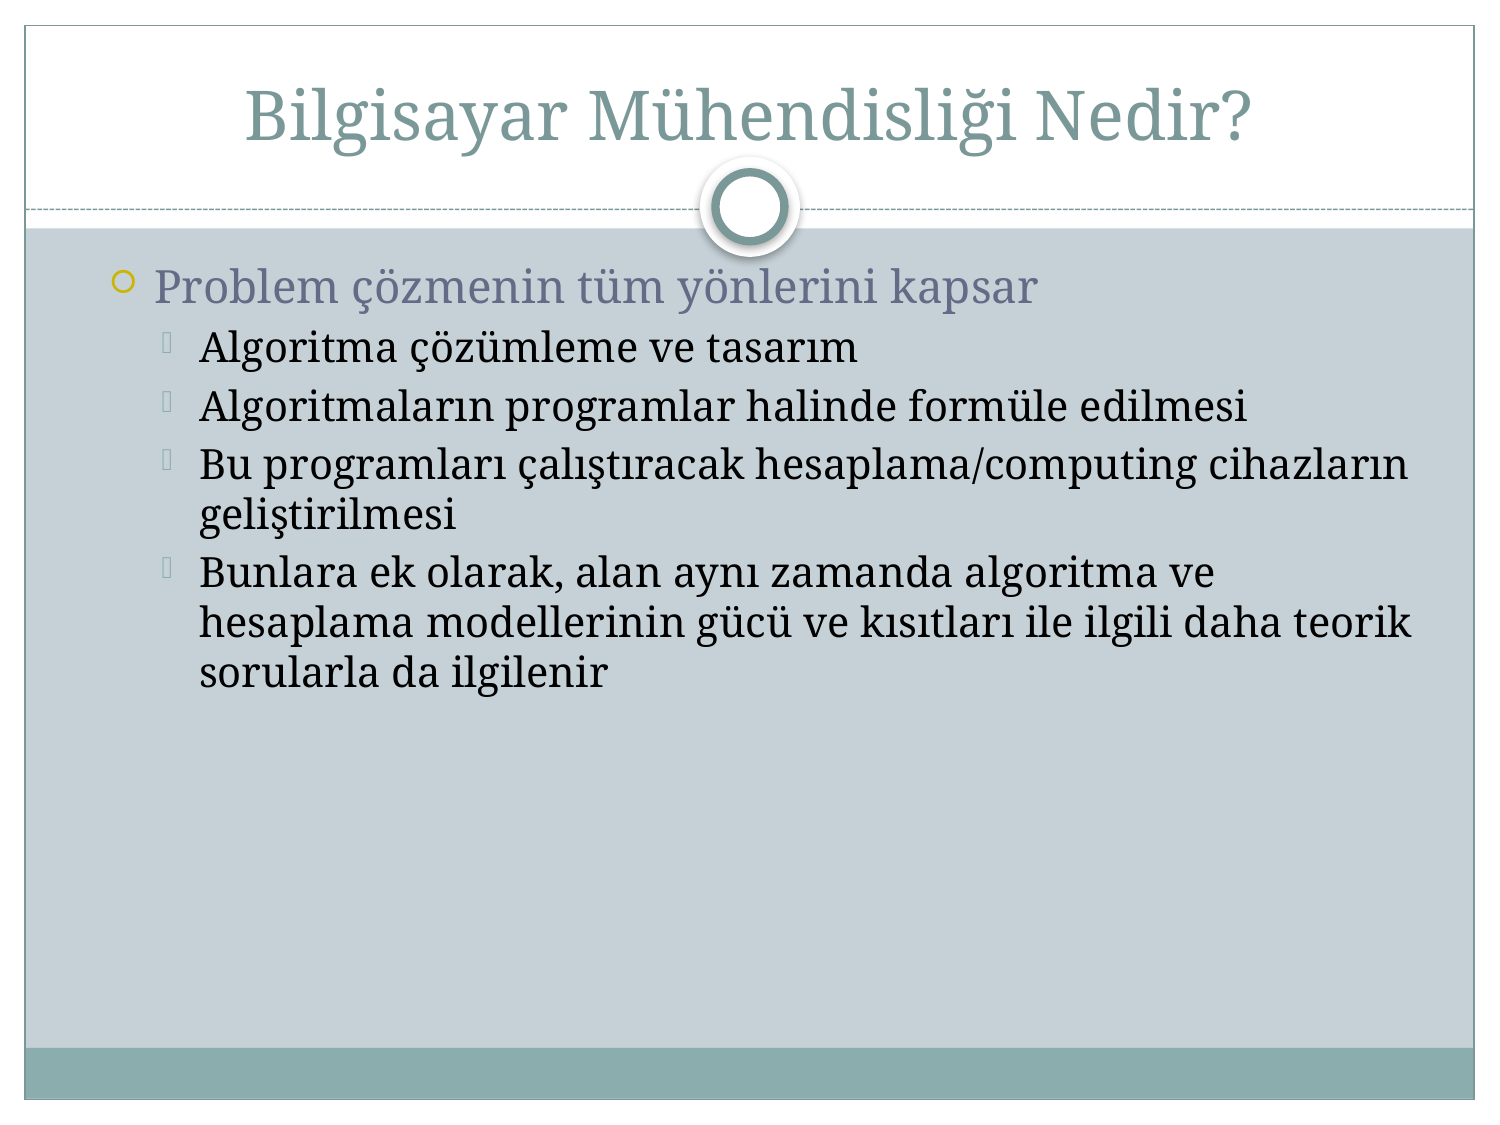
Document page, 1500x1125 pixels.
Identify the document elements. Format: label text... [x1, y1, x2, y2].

list Problem çözmenin tüm yönlerini kapsar Algoritma çözümleme ve tasarım Algoritmaların programlar halinde formüle edilmesi Bu programları çalıştıracak hesaplama/computing cihazların geliştirilmesi Bunlara ek olarak, alan aynı zamanda algoritma ve hesaplama modellerinin gücü ve kısıtları ile ilgili daha teorik sorularla da ilgilenir [49, 250, 1445, 1001]
title Bilgisayar Mühendisliği Nedir? [49, 37, 1450, 162]
